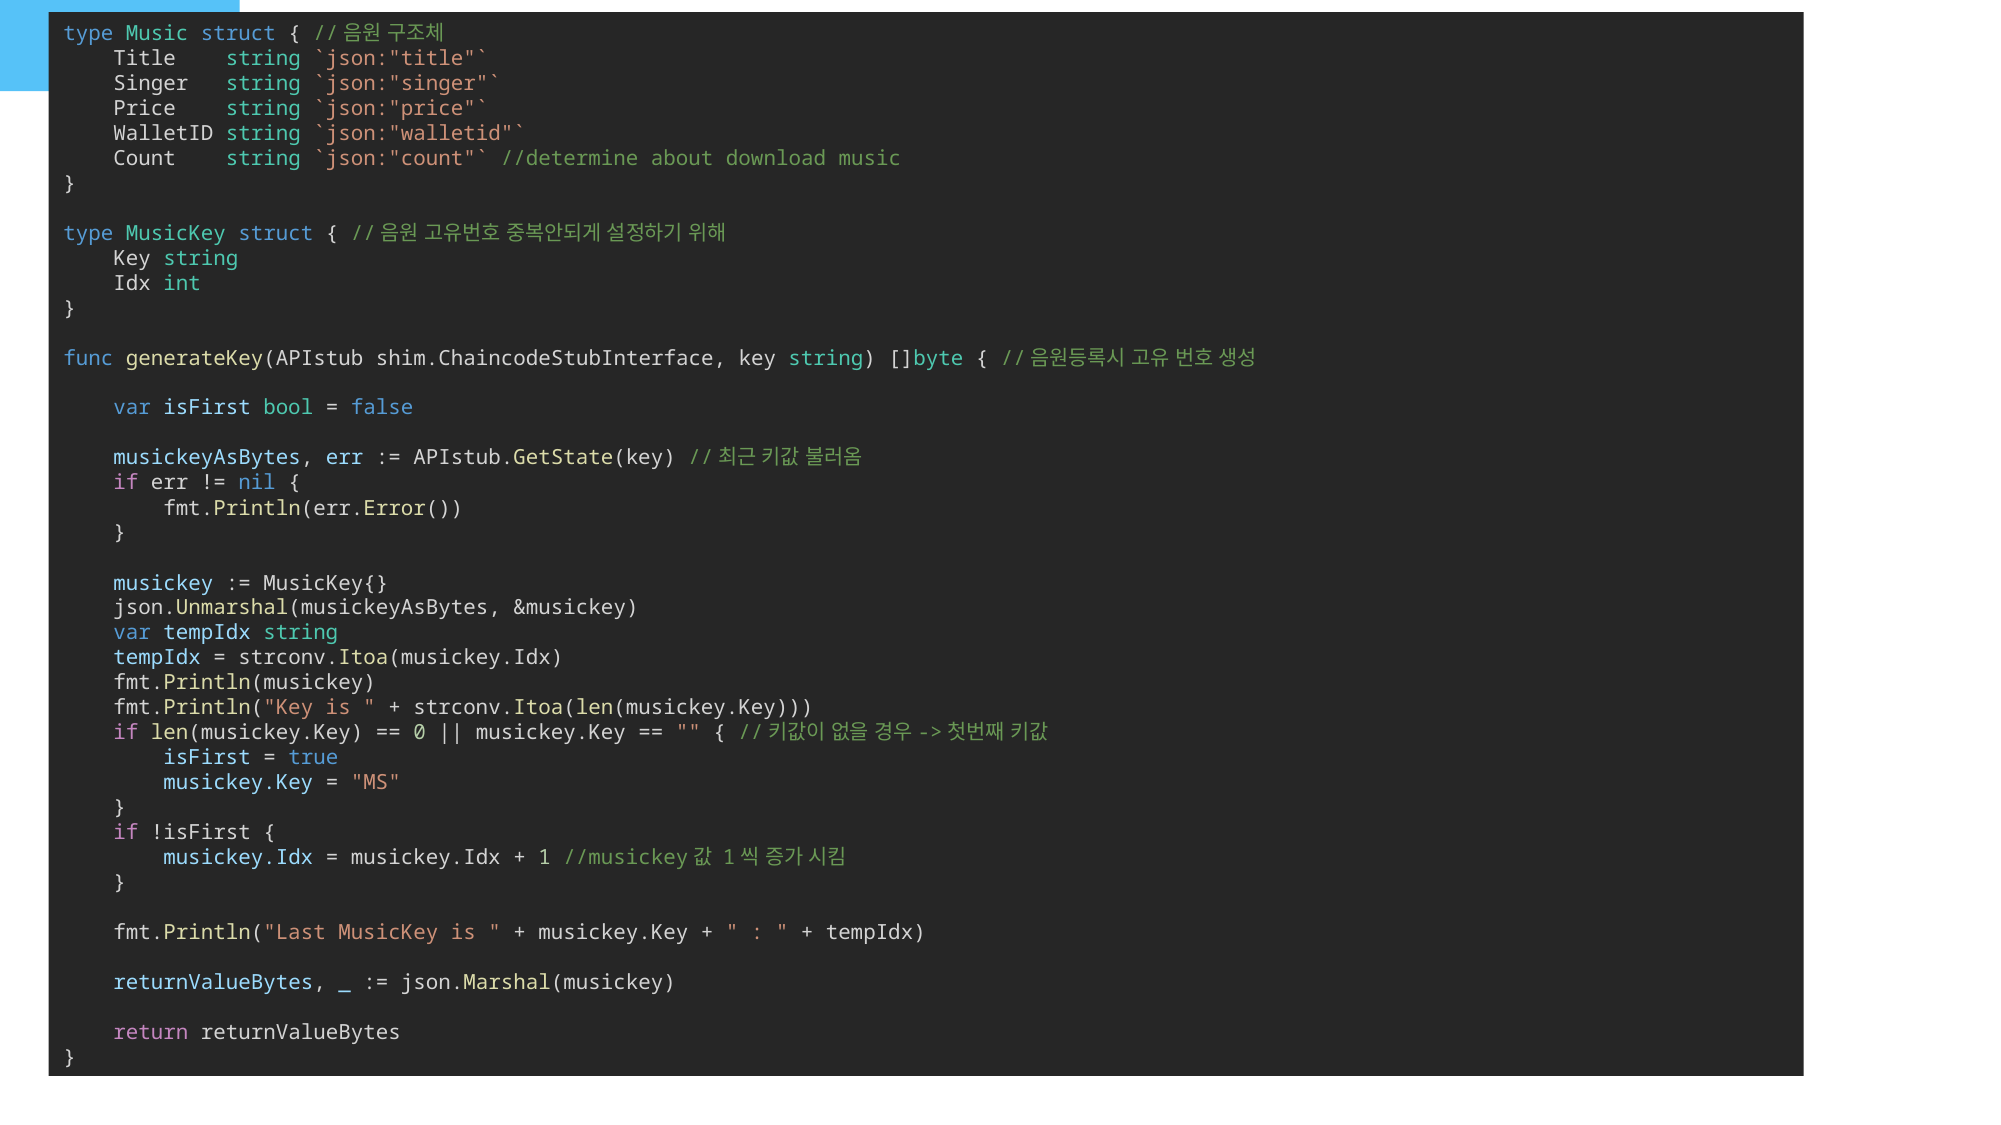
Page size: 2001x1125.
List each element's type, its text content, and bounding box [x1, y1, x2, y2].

text_box type Music struct { //음원 구조체 Title string `json:"title"` Singer string `json:"singer"` Price string `json:"price"` WalletID string `json:"walletid"` Count string `json:"count"` //determine about download music } type MusicKey struct { //음원 고유번호 중복안되게 설정하기 위해 Key string Idx int } func generateKey(APIstub shim.ChaincodeStubInterface, key string) []byte { //음원등록시 고유 번호 생성 var isFirst bool = false musickeyAsBytes, err := APIstub.GetState(key) //최근 키값 불러옴 if err != nil { fmt.Println(err.Error()) } musickey := MusicKey{} json.Unmarshal(musickeyAsBytes, &musickey) var tempIdx string tempIdx = strconv.Itoa(musickey.Idx) fmt.Println(musickey) fmt.Println("Key is " + strconv.Itoa(len(musickey.Key))) if len(musickey.Key) == 0 || musickey.Key == "" { //키값이 없을 경우->첫번째 키값 isFirst = true musickey.Key = "MS" } if !isFirst { musickey.Idx = musickey.Idx + 1 //musickey값 1씩 증가 시킴 } fmt.Println("Last MusicKey is " + musickey.Key + " : " + tempIdx) returnValueBytes, _ := json.Marshal(musickey) return returnValueBytes } [48, 12, 1804, 1076]
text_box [0, 0, 607, 92]
